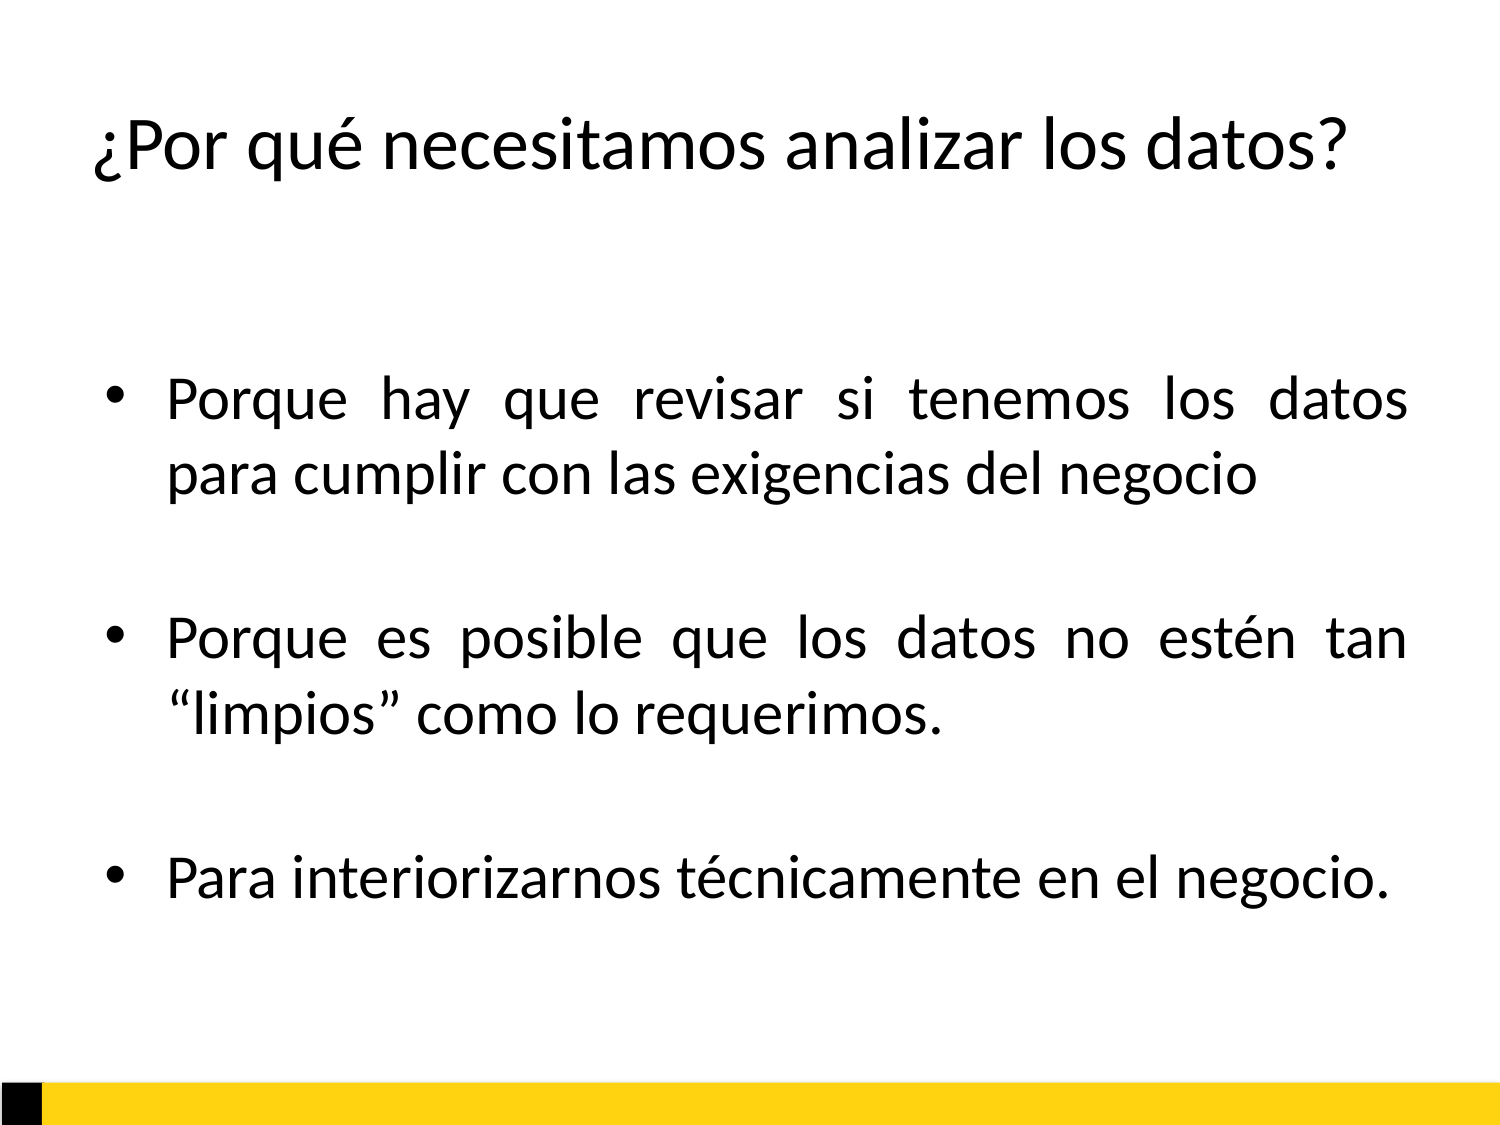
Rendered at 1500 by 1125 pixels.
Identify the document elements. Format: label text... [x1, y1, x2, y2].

title ¿Por qué necesitamos analizar los datos? [75, 45, 1425, 184]
list Porque hay que revisar si tenemos los datos para cumplir con las exigencias del negocio Porque es posible que los datos no estén tan “limpios” como lo requerimos. Para interiorizarnos técnicamente en el negocio. [75, 184, 1425, 927]
